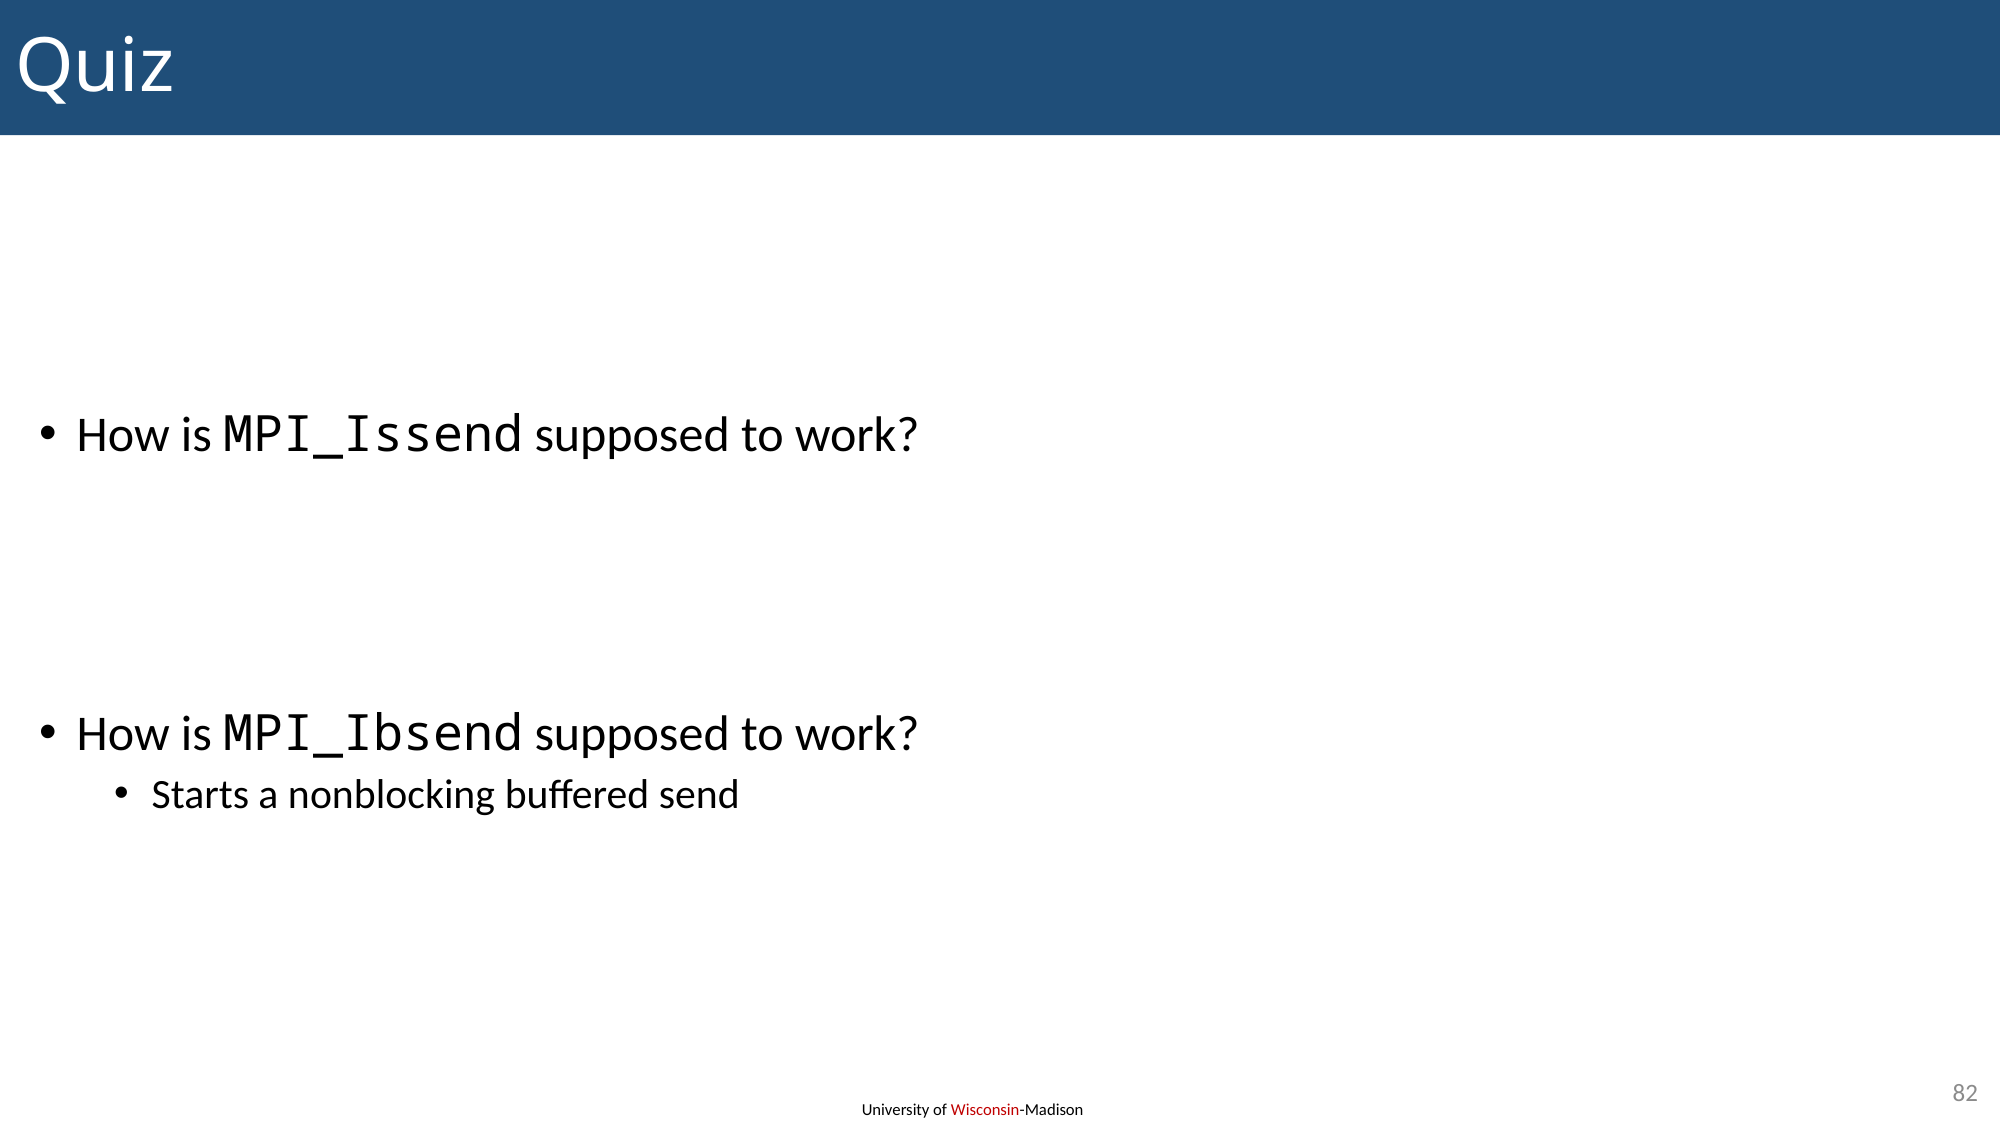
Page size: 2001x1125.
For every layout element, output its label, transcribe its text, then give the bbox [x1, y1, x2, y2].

slide_number 82 [1879, 1069, 1994, 1114]
list How is MPI_Issend supposed to work? How is MPI_Ibsend supposed to work? Starts a nonblocking buffered send [24, 245, 1987, 1055]
title Quiz [0, 0, 2000, 136]
